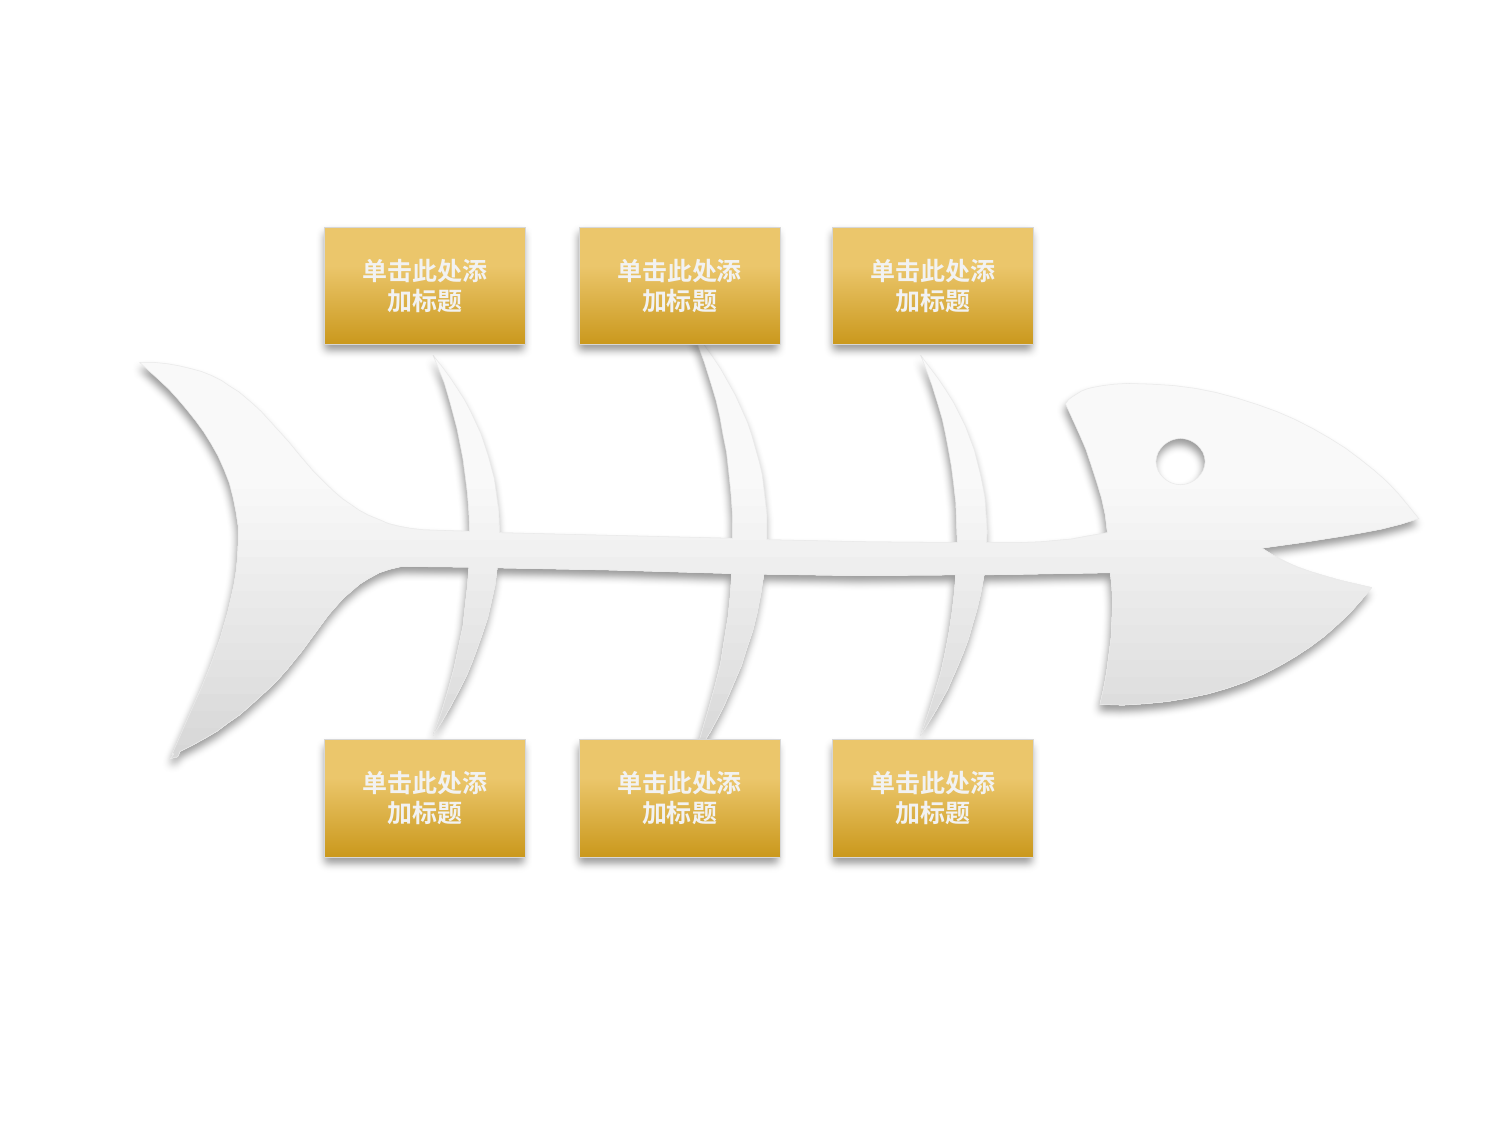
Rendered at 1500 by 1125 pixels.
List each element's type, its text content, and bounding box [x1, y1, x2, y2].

text_box [832, 739, 1034, 858]
text_box [324, 227, 526, 345]
text_box [139, 357, 1419, 759]
text_box [579, 739, 780, 858]
text_box 单击此处添加标题 [597, 248, 762, 323]
text_box 单击此处添加标题 [850, 760, 1016, 836]
text_box 单击此处添加标题 [850, 248, 1016, 323]
text_box 单击此处添加标题 [597, 760, 762, 836]
text_box [832, 227, 1034, 345]
text_box 单击此处添加标题 [342, 248, 508, 323]
text_box [579, 227, 780, 345]
text_box [324, 739, 526, 858]
text_box 单击此处添加标题 [342, 760, 508, 836]
